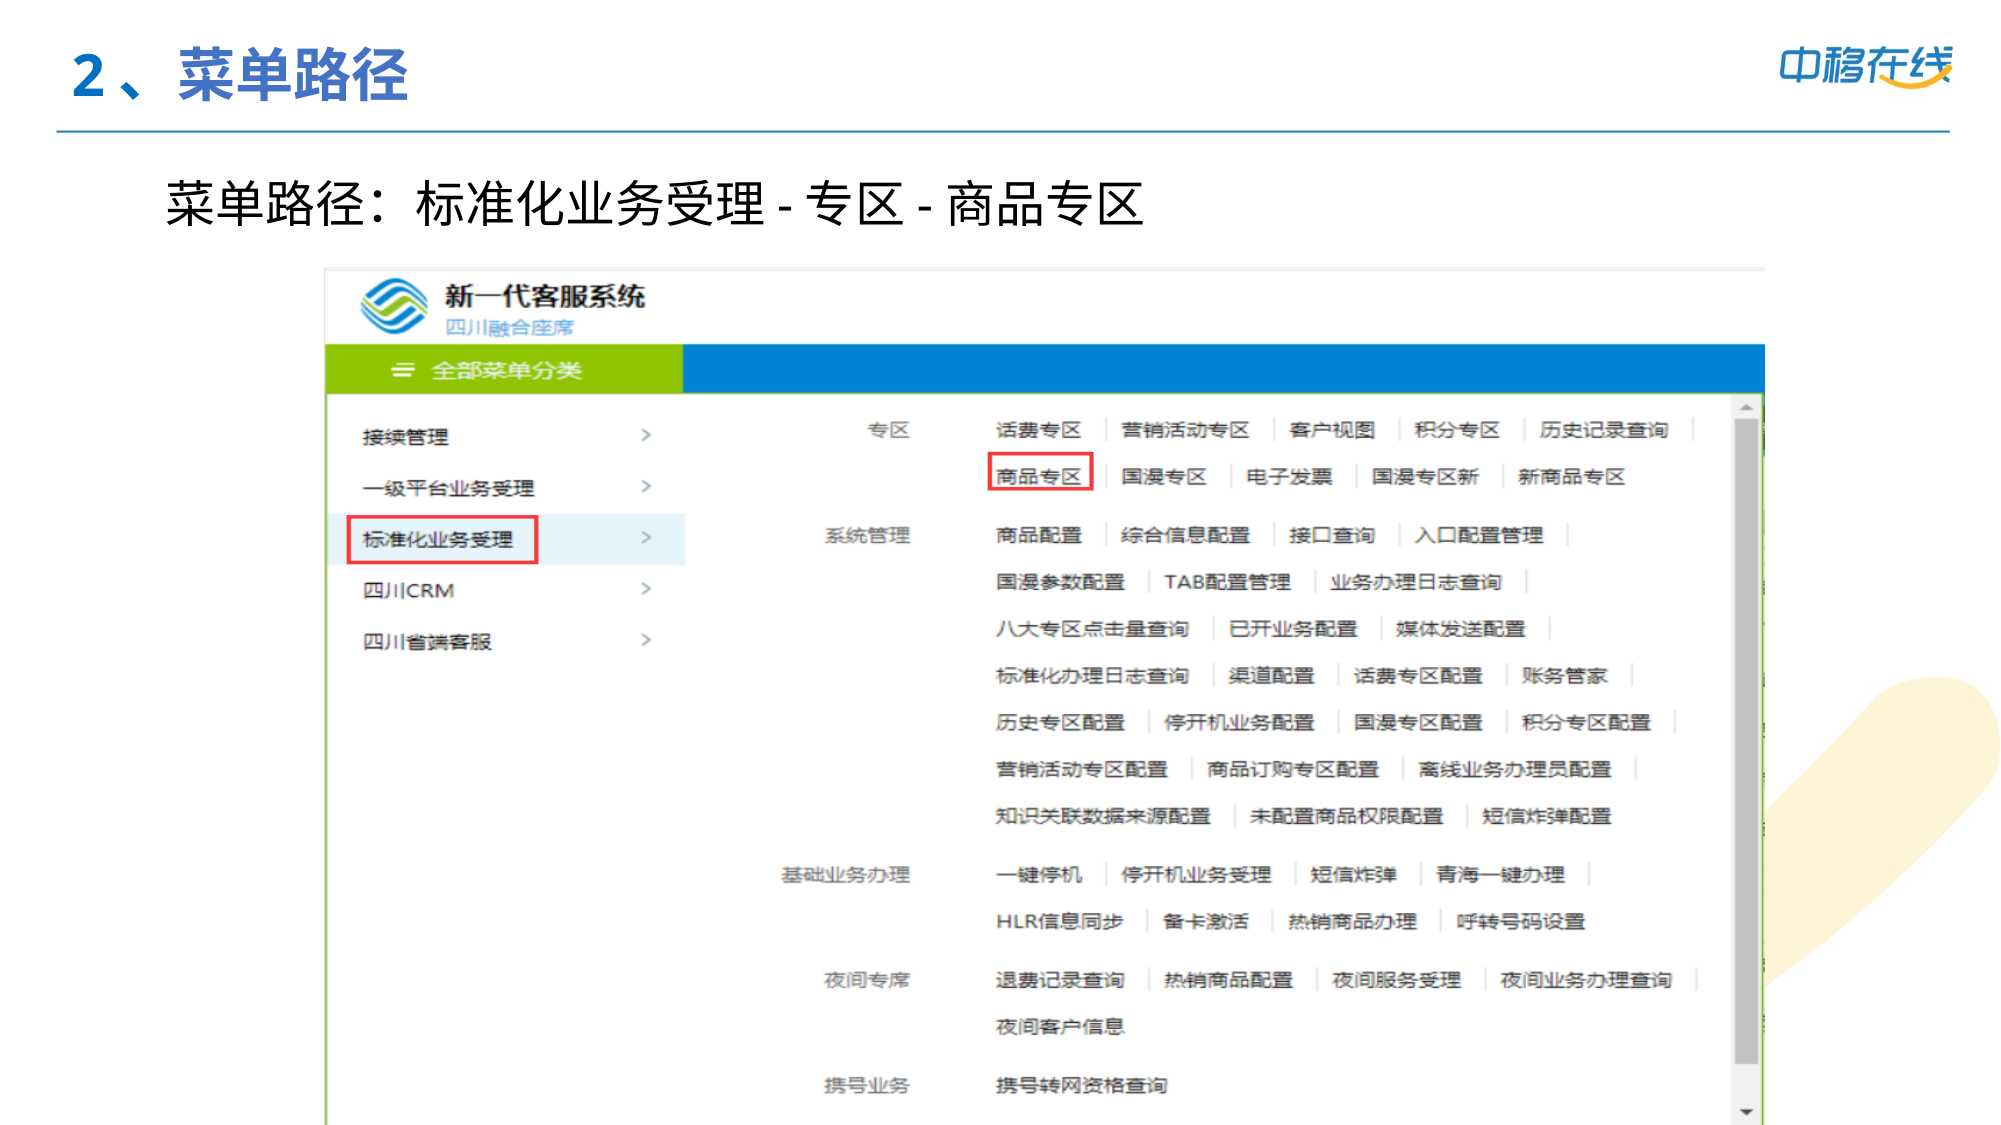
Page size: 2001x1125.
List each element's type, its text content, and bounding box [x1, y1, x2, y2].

text_box 菜单路径：标准化业务受理-专区-商品专区 [56, 134, 1942, 240]
title 2、菜单路径 [56, 30, 1765, 124]
picture [0, 0, 2000, 1125]
